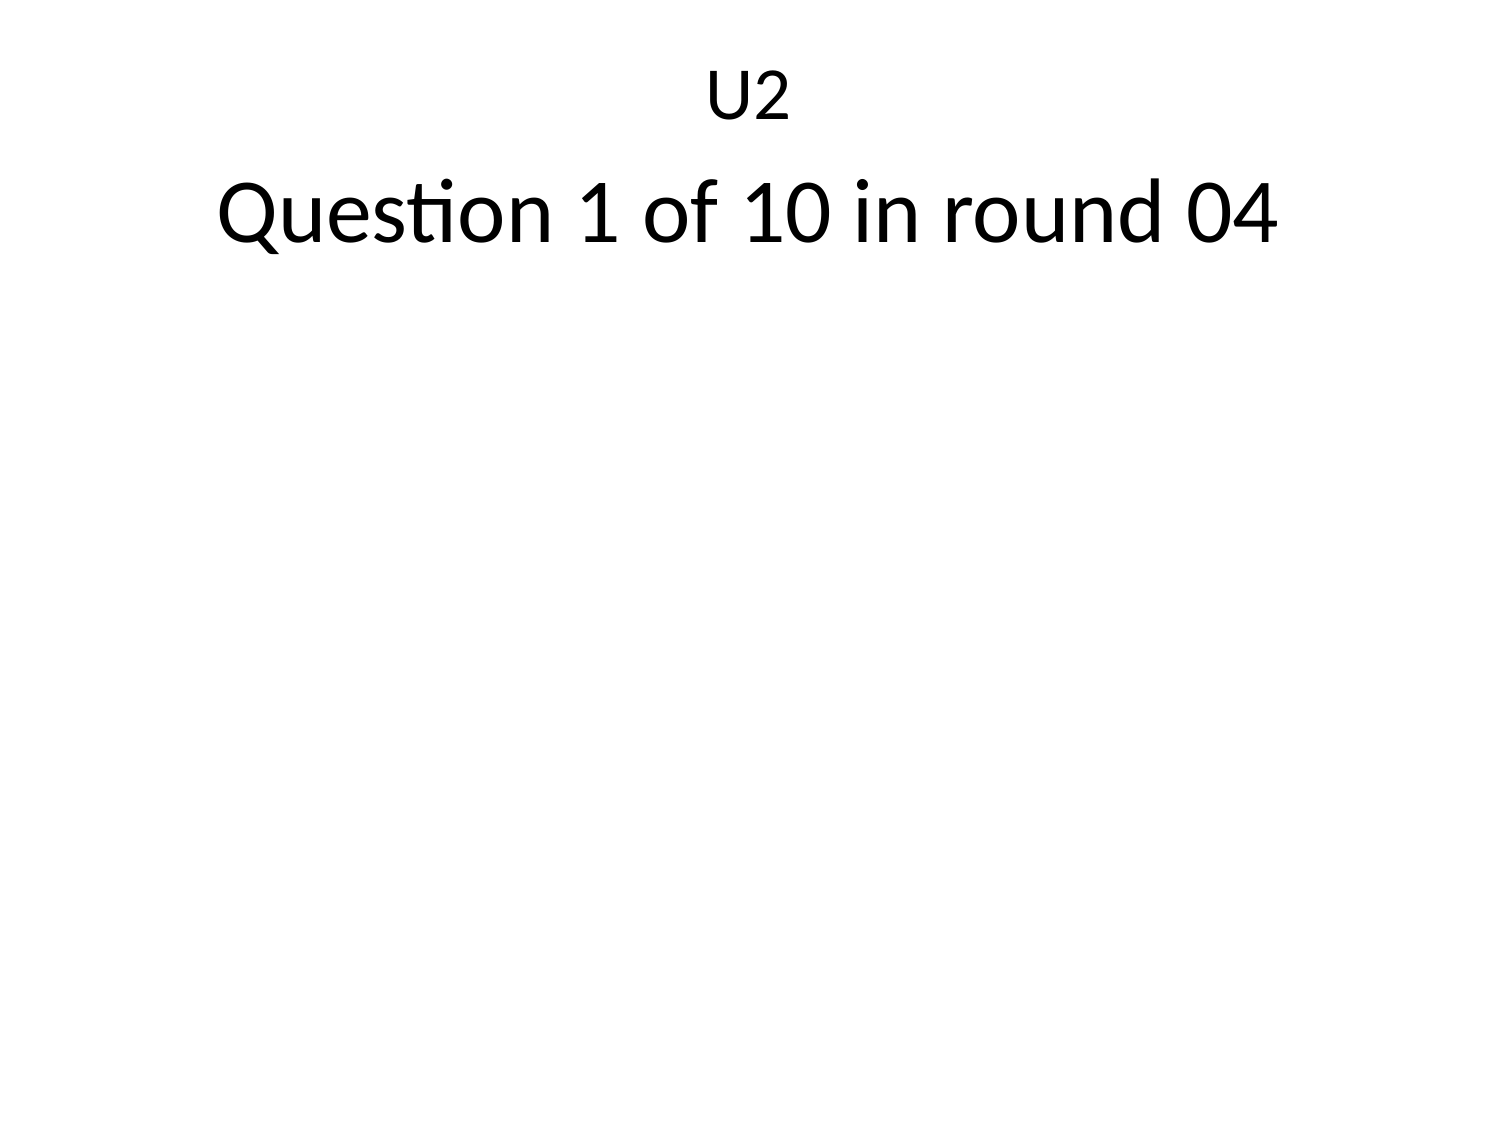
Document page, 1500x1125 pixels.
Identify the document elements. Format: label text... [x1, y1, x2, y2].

text_box U2 [35, 37, 1463, 143]
text_box Question 1 of 10 in round 04 [35, 143, 1463, 765]
